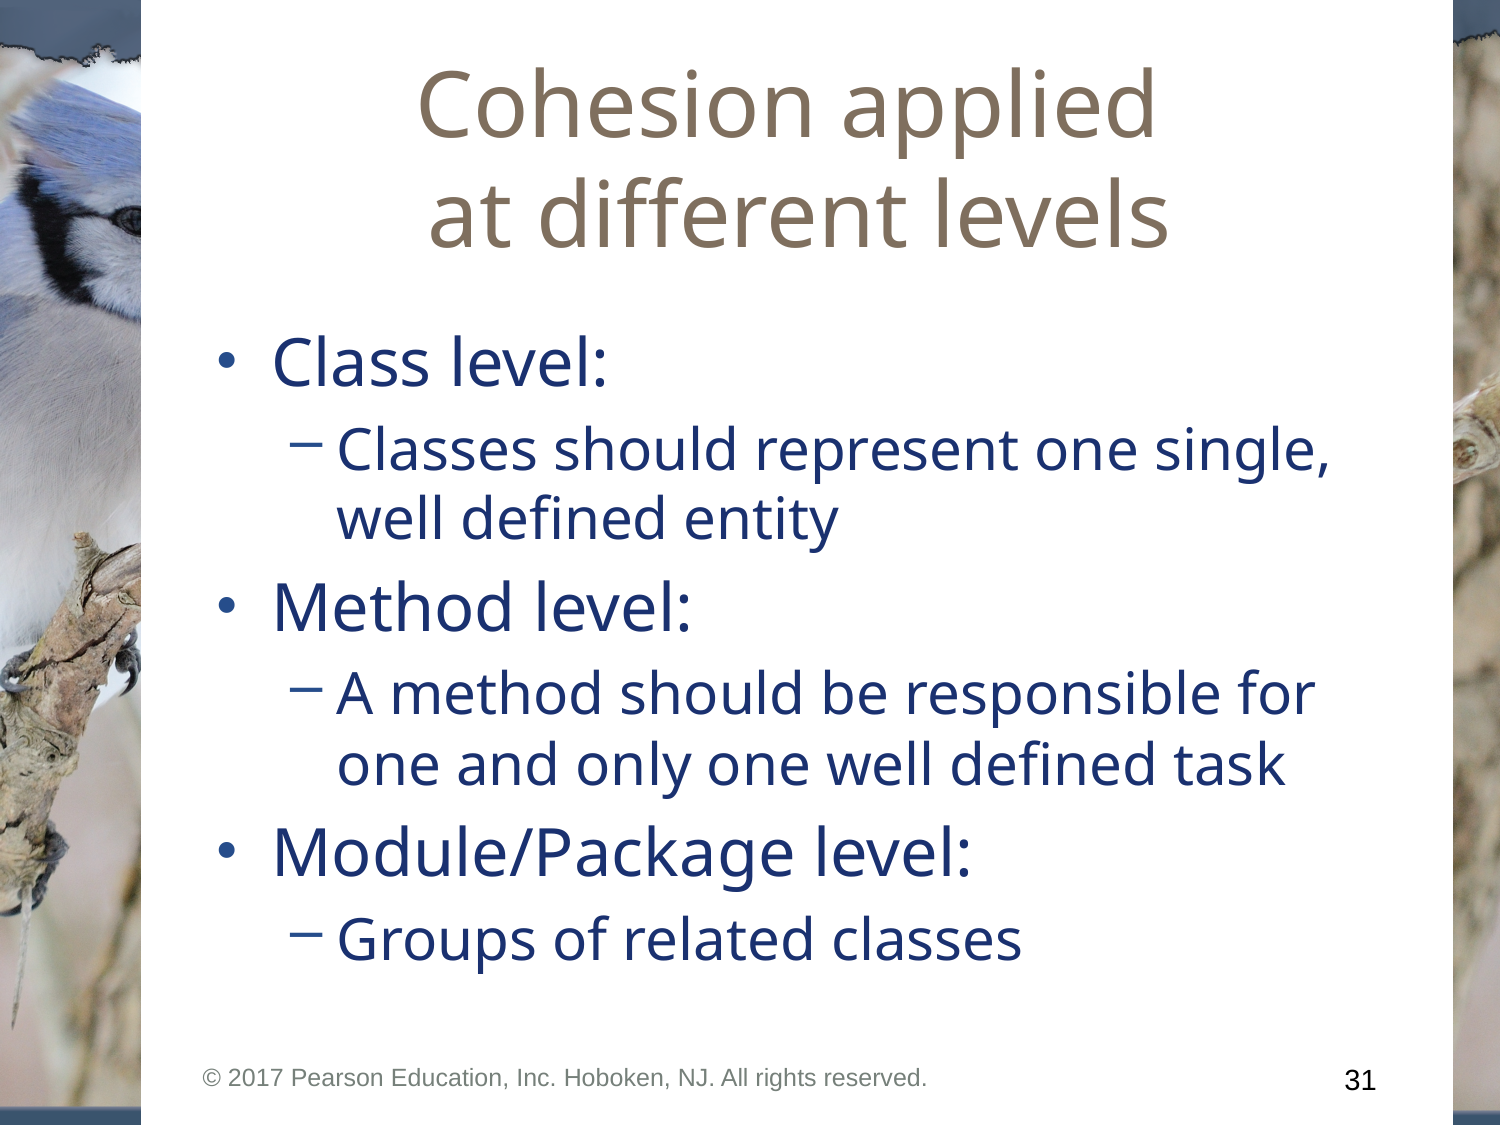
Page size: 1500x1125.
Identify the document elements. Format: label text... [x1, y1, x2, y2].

title Cohesion applied at different levels [162, 62, 1438, 250]
picture [1453, 0, 1500, 1125]
list Class level: Classes should represent one single, well defined entity Method level: A method should be responsible for one and only one well defined task Module/Package level: Groups of related classes [200, 312, 1365, 1024]
picture [0, 0, 141, 1125]
footer © 2017 Pearson Education, Inc. Hoboken, NJ. All rights reserved. [187, 1054, 1325, 1105]
